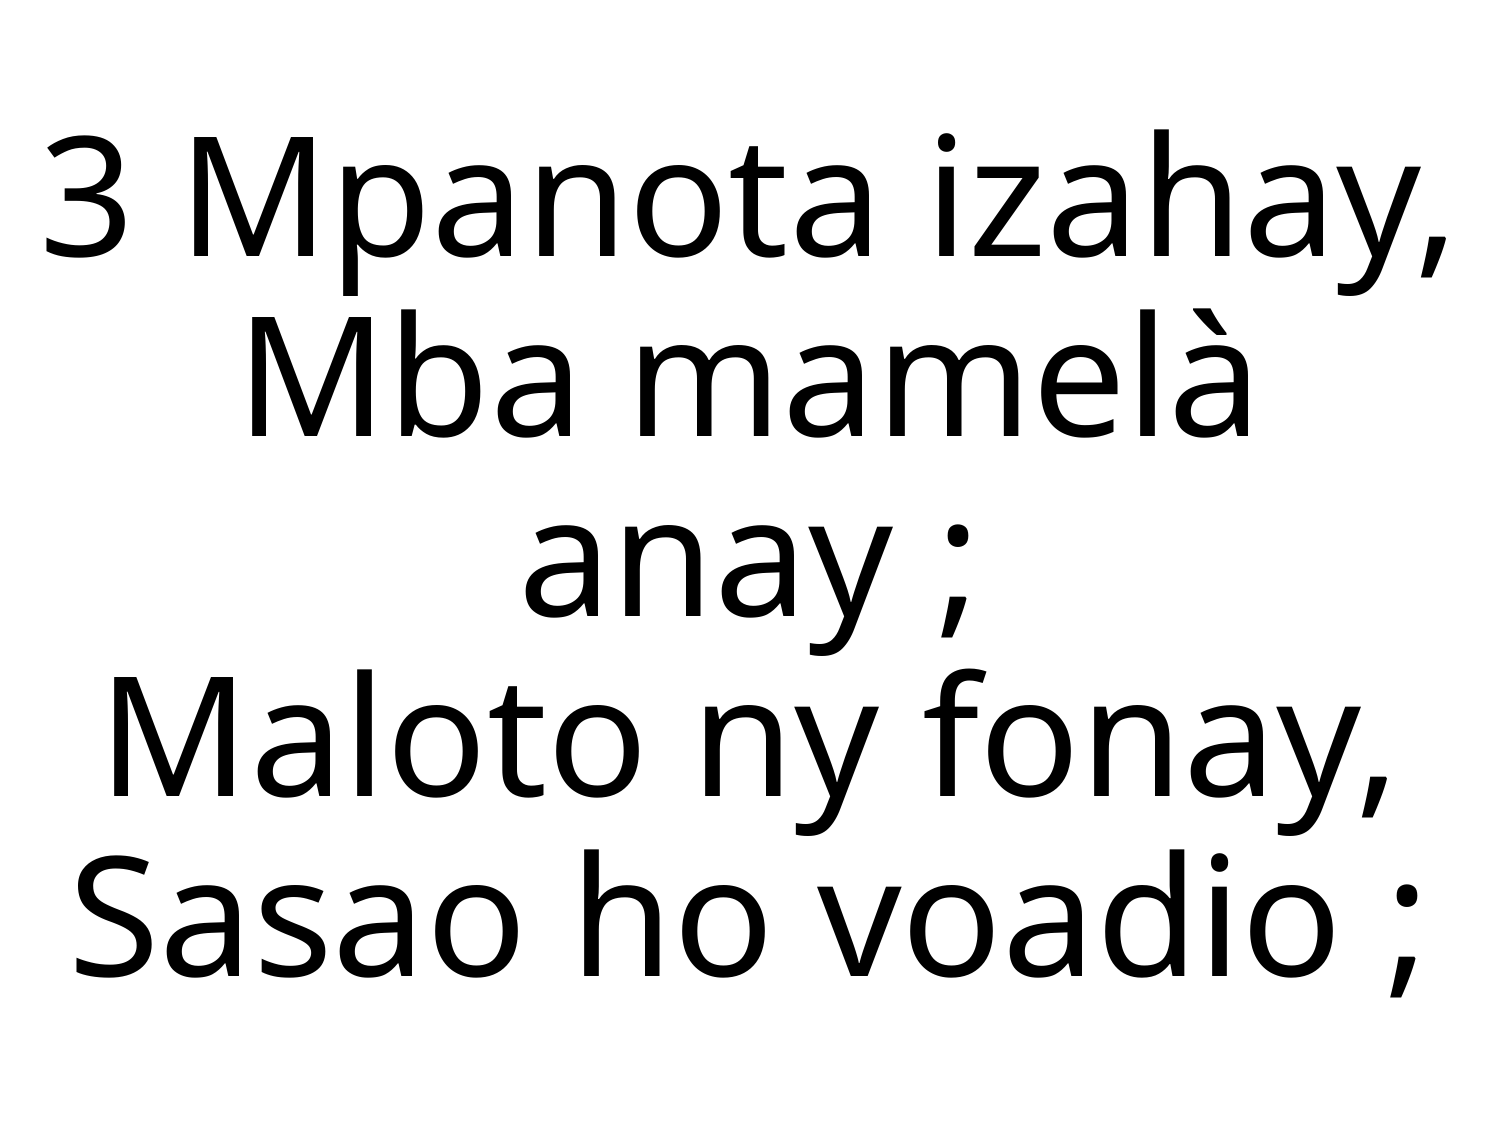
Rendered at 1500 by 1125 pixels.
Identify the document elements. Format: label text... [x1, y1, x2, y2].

title 3 Mpanota izahay, Mba mamelà anay ; Maloto ny fonay, Sasao ho voadio ; [0, 453, 1500, 672]
